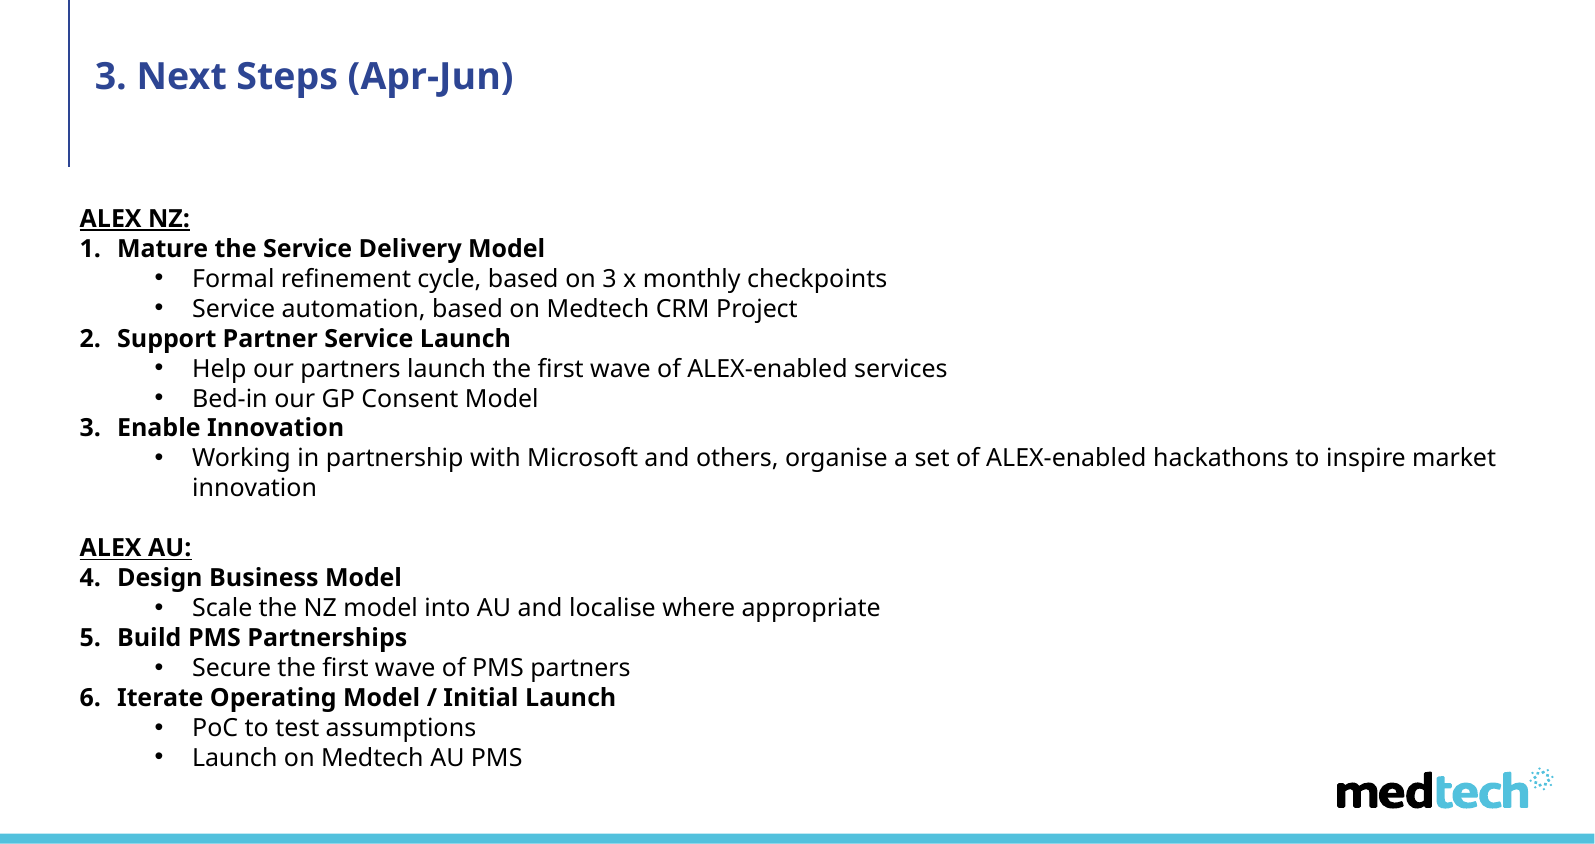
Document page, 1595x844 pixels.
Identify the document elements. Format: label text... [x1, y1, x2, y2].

text_box ALEX NZ: Mature the Service Delivery Model Formal refinement cycle, based on 3 x monthly checkpoints Service automation, based on Medtech CRM Project Support Partner Service Launch Help our partners launch the first wave of ALEX-enabled services Bed-in our GP Consent Model Enable Innovation Working in partnership with Microsoft and others, organise a set of ALEX-enabled hackathons to inspire market innovation ALEX AU: Design Business Model Scale the NZ model into AU and localise where appropriate Build PMS Partnerships Secure the first wave of PMS partners Iterate Operating Model / Initial Launch PoC to test assumptions Launch on Medtech AU PMS [64, 195, 1595, 779]
title 3. Next Steps (Apr-Jun) [79, 28, 1154, 120]
